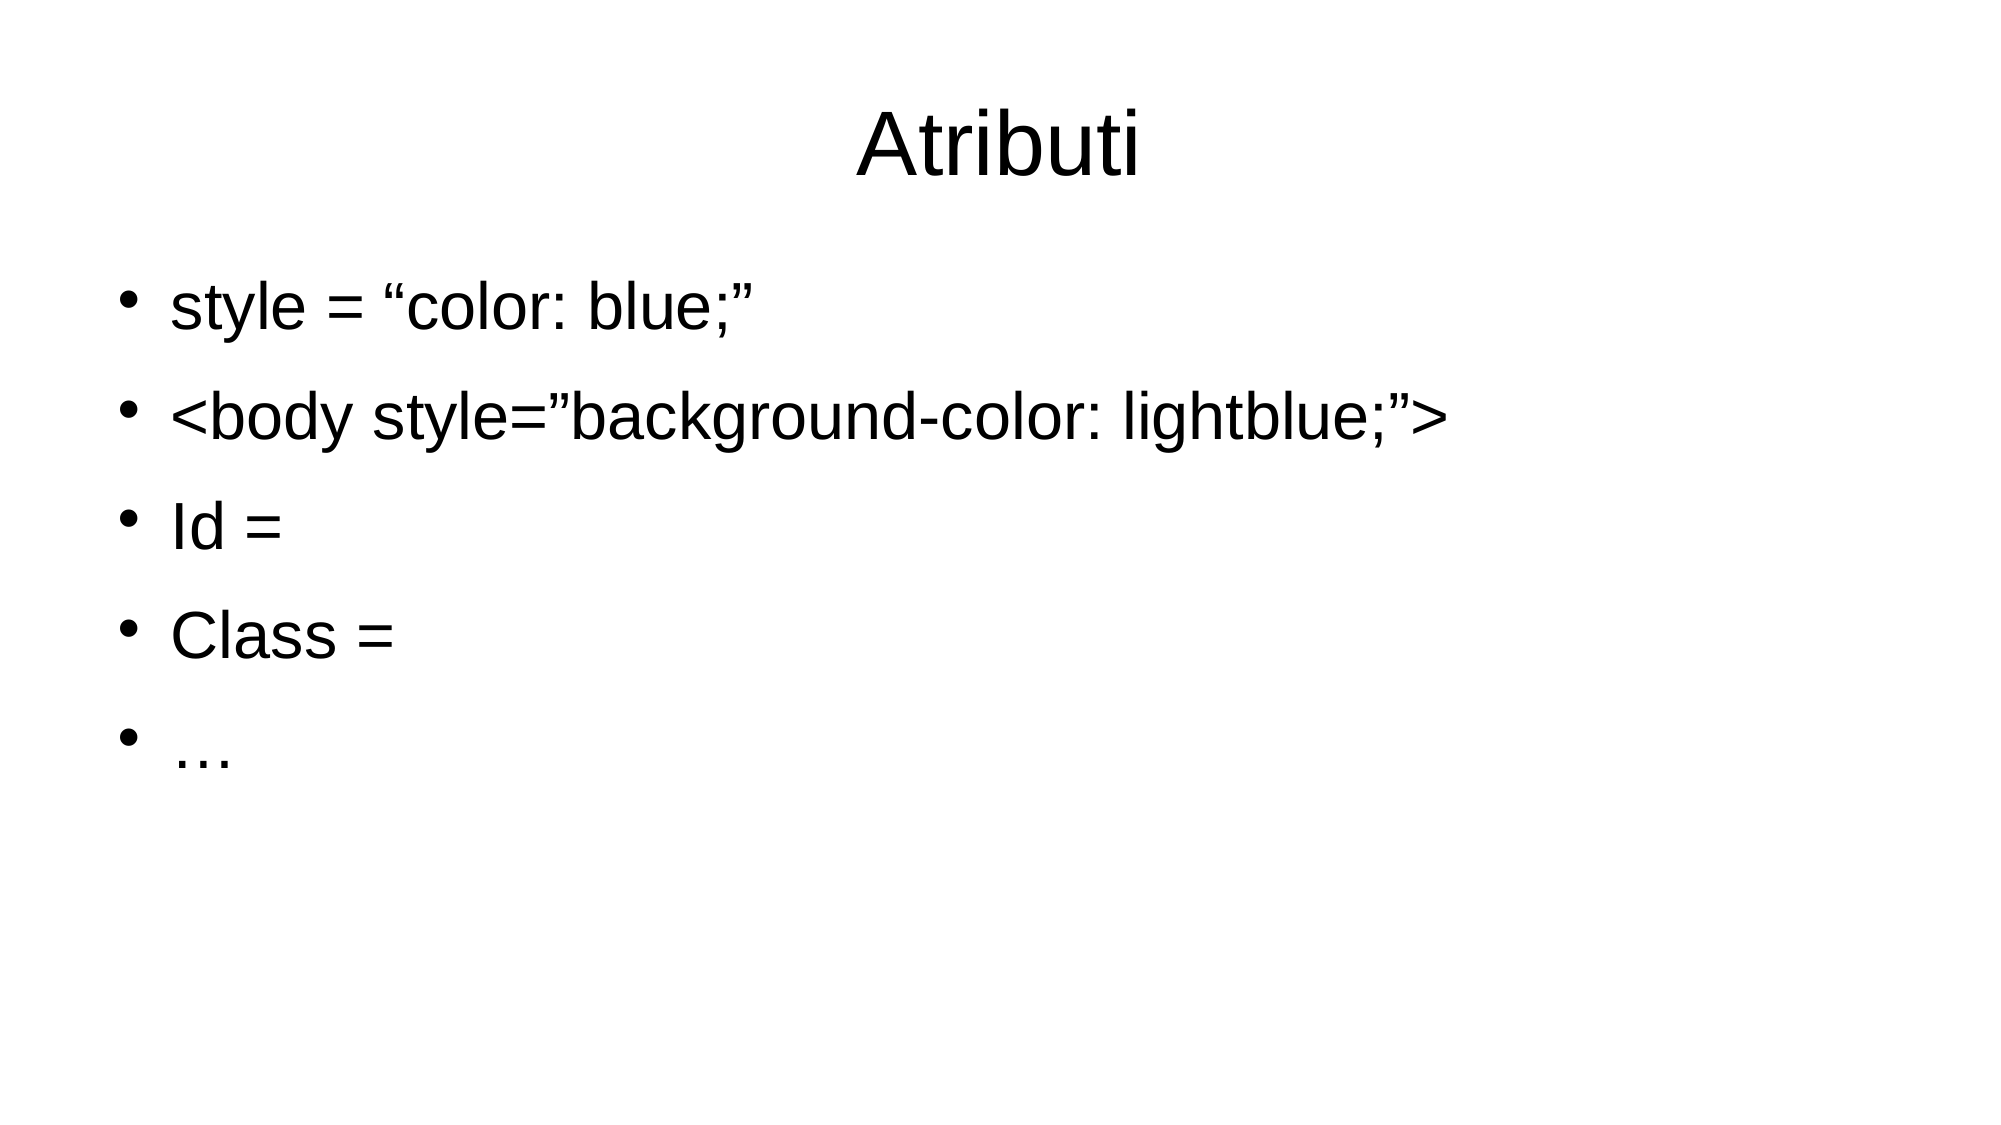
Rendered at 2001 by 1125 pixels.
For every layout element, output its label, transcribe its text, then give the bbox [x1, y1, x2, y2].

title Atributi [99, 44, 1900, 233]
list style = “color: blue;” <body style=”background-color: lightblue;”> Id = Class = … [99, 263, 1900, 916]
